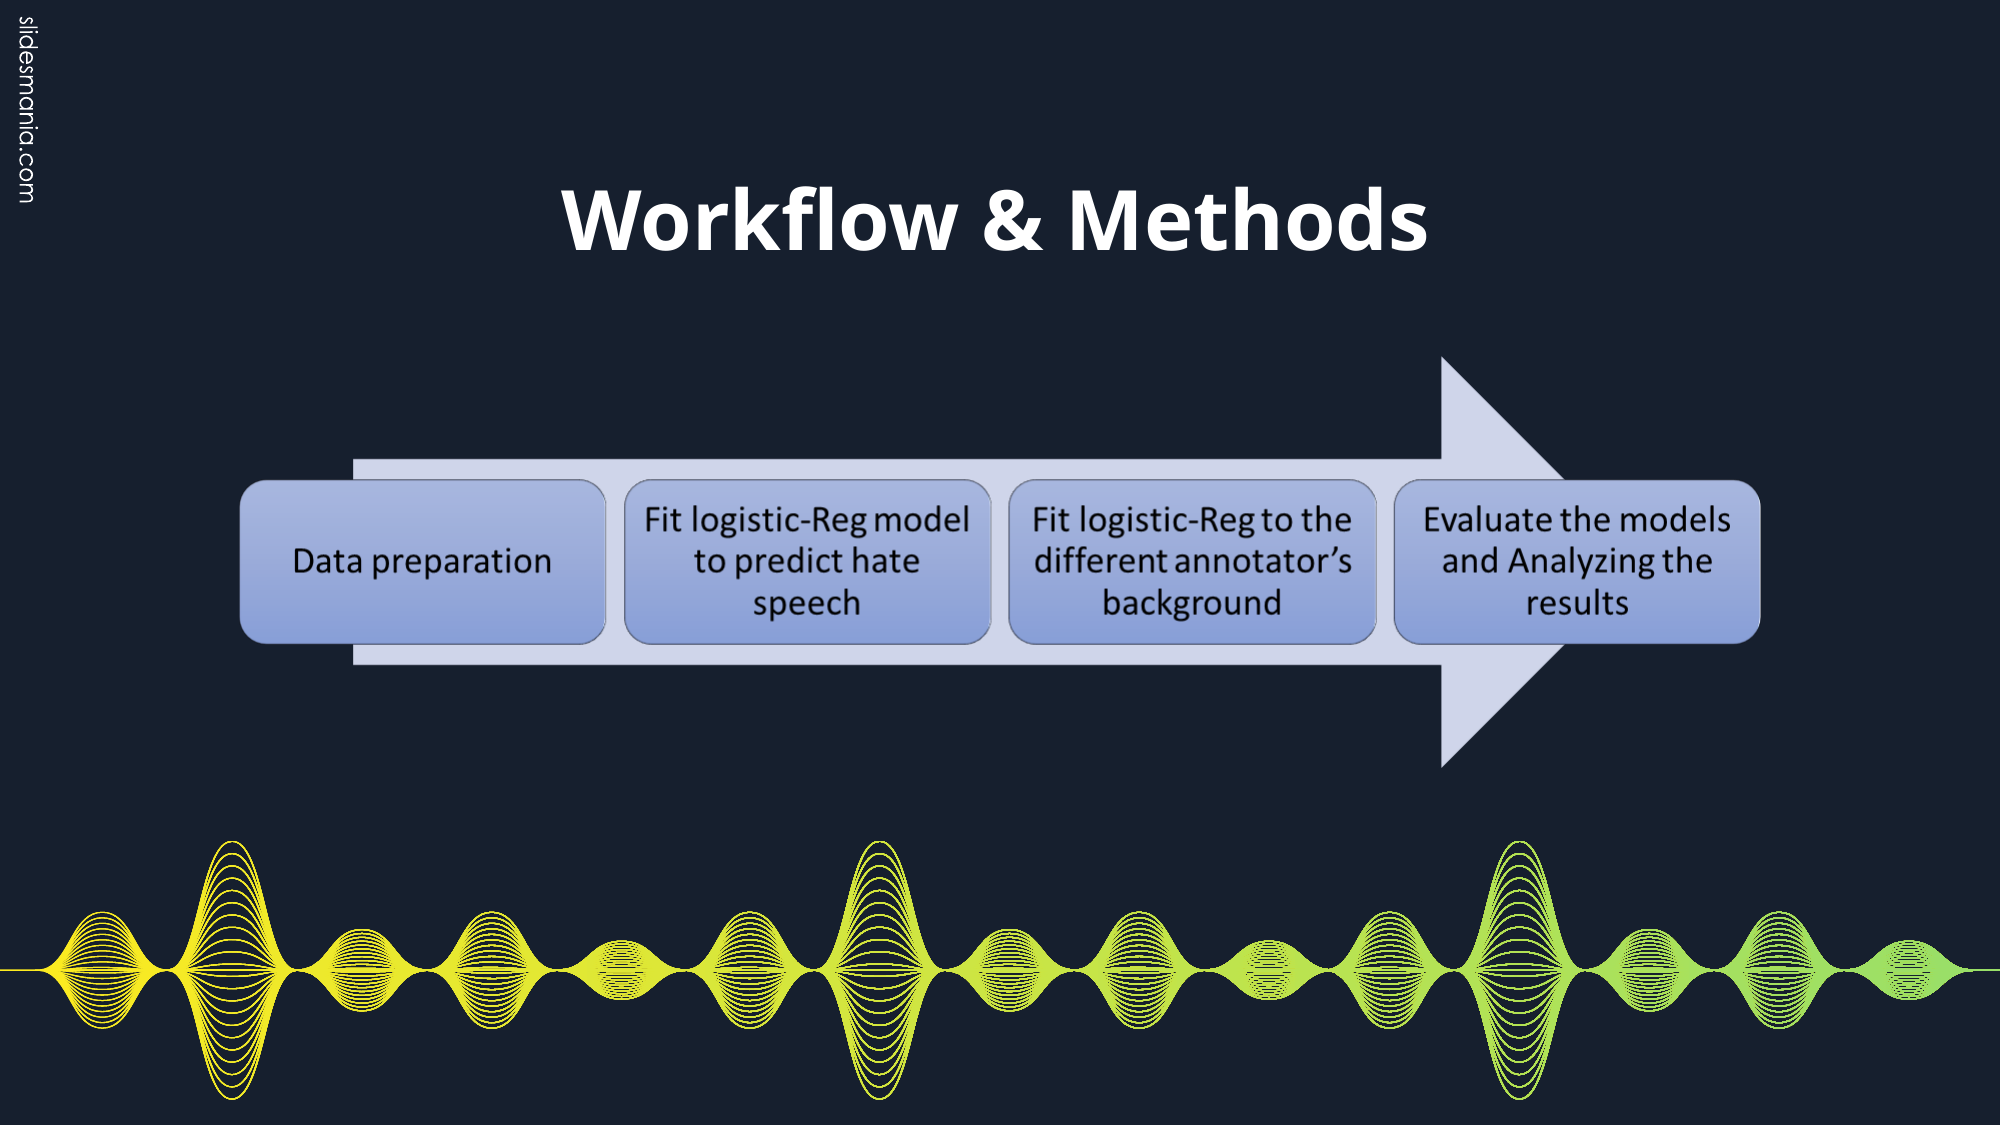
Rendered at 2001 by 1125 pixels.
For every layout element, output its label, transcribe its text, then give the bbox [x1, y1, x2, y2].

title Workflow & Methods [117, 147, 1875, 273]
picture [237, 356, 1763, 769]
